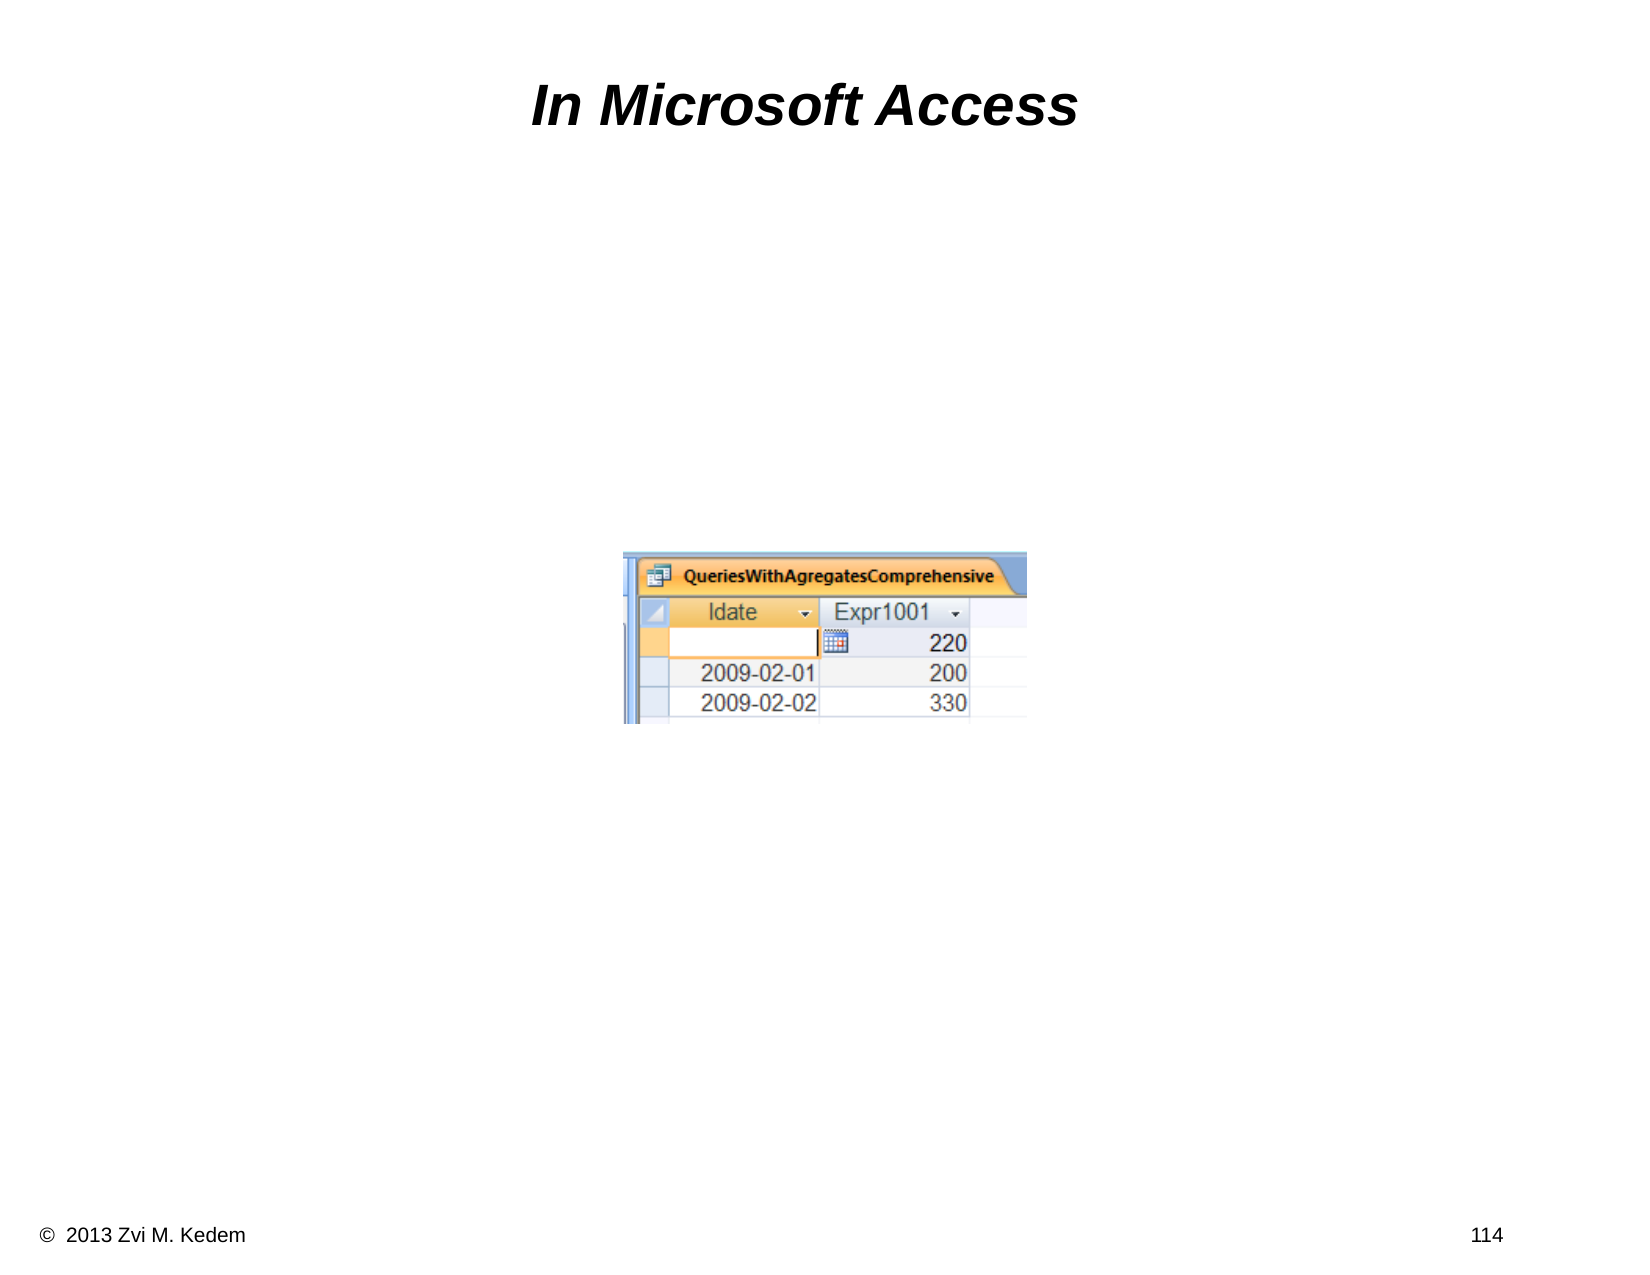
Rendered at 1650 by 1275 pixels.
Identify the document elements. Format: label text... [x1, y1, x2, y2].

title In Microsoft Access [111, 36, 1501, 176]
picture [623, 551, 1027, 724]
